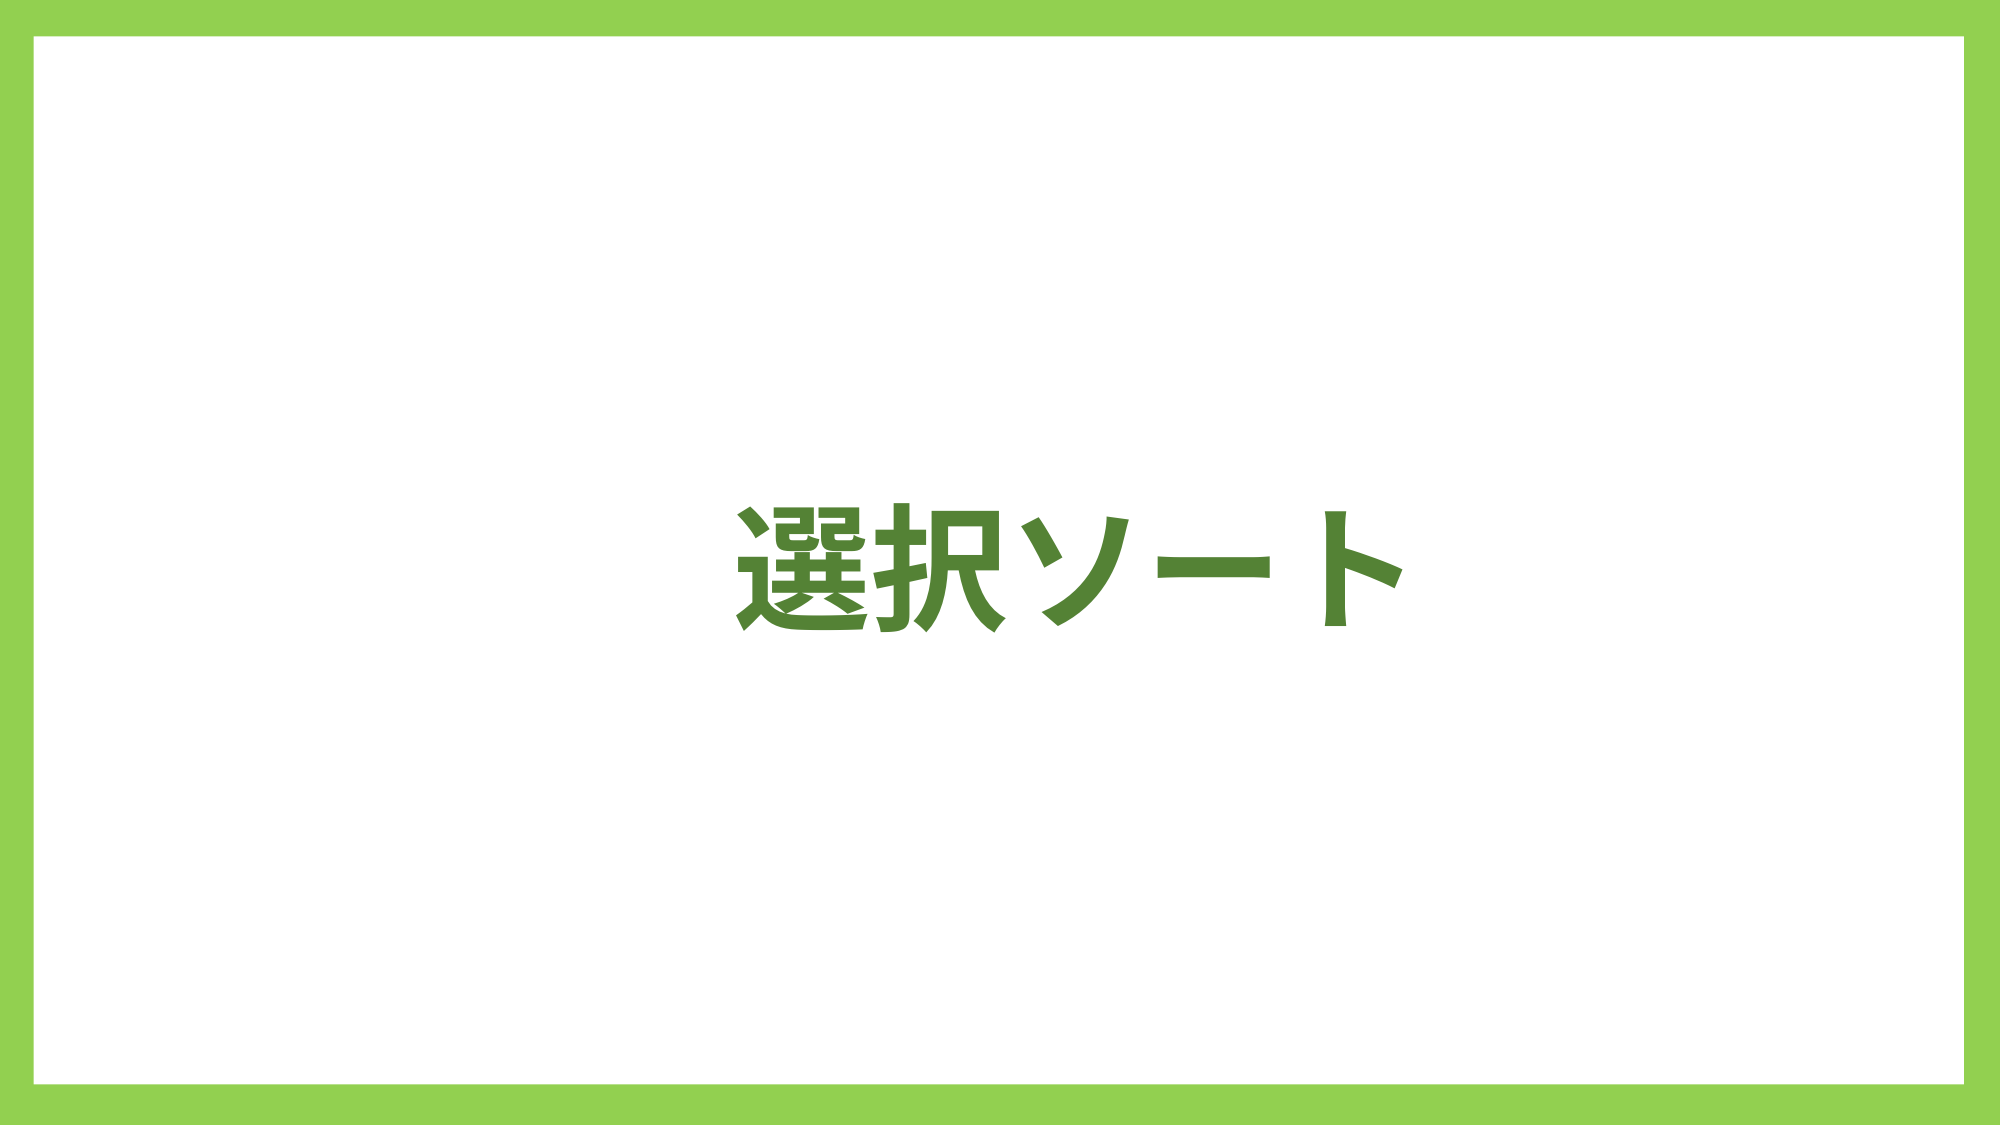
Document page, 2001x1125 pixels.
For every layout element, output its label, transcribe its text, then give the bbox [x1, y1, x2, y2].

text_box 選択ソート [718, 475, 1436, 656]
